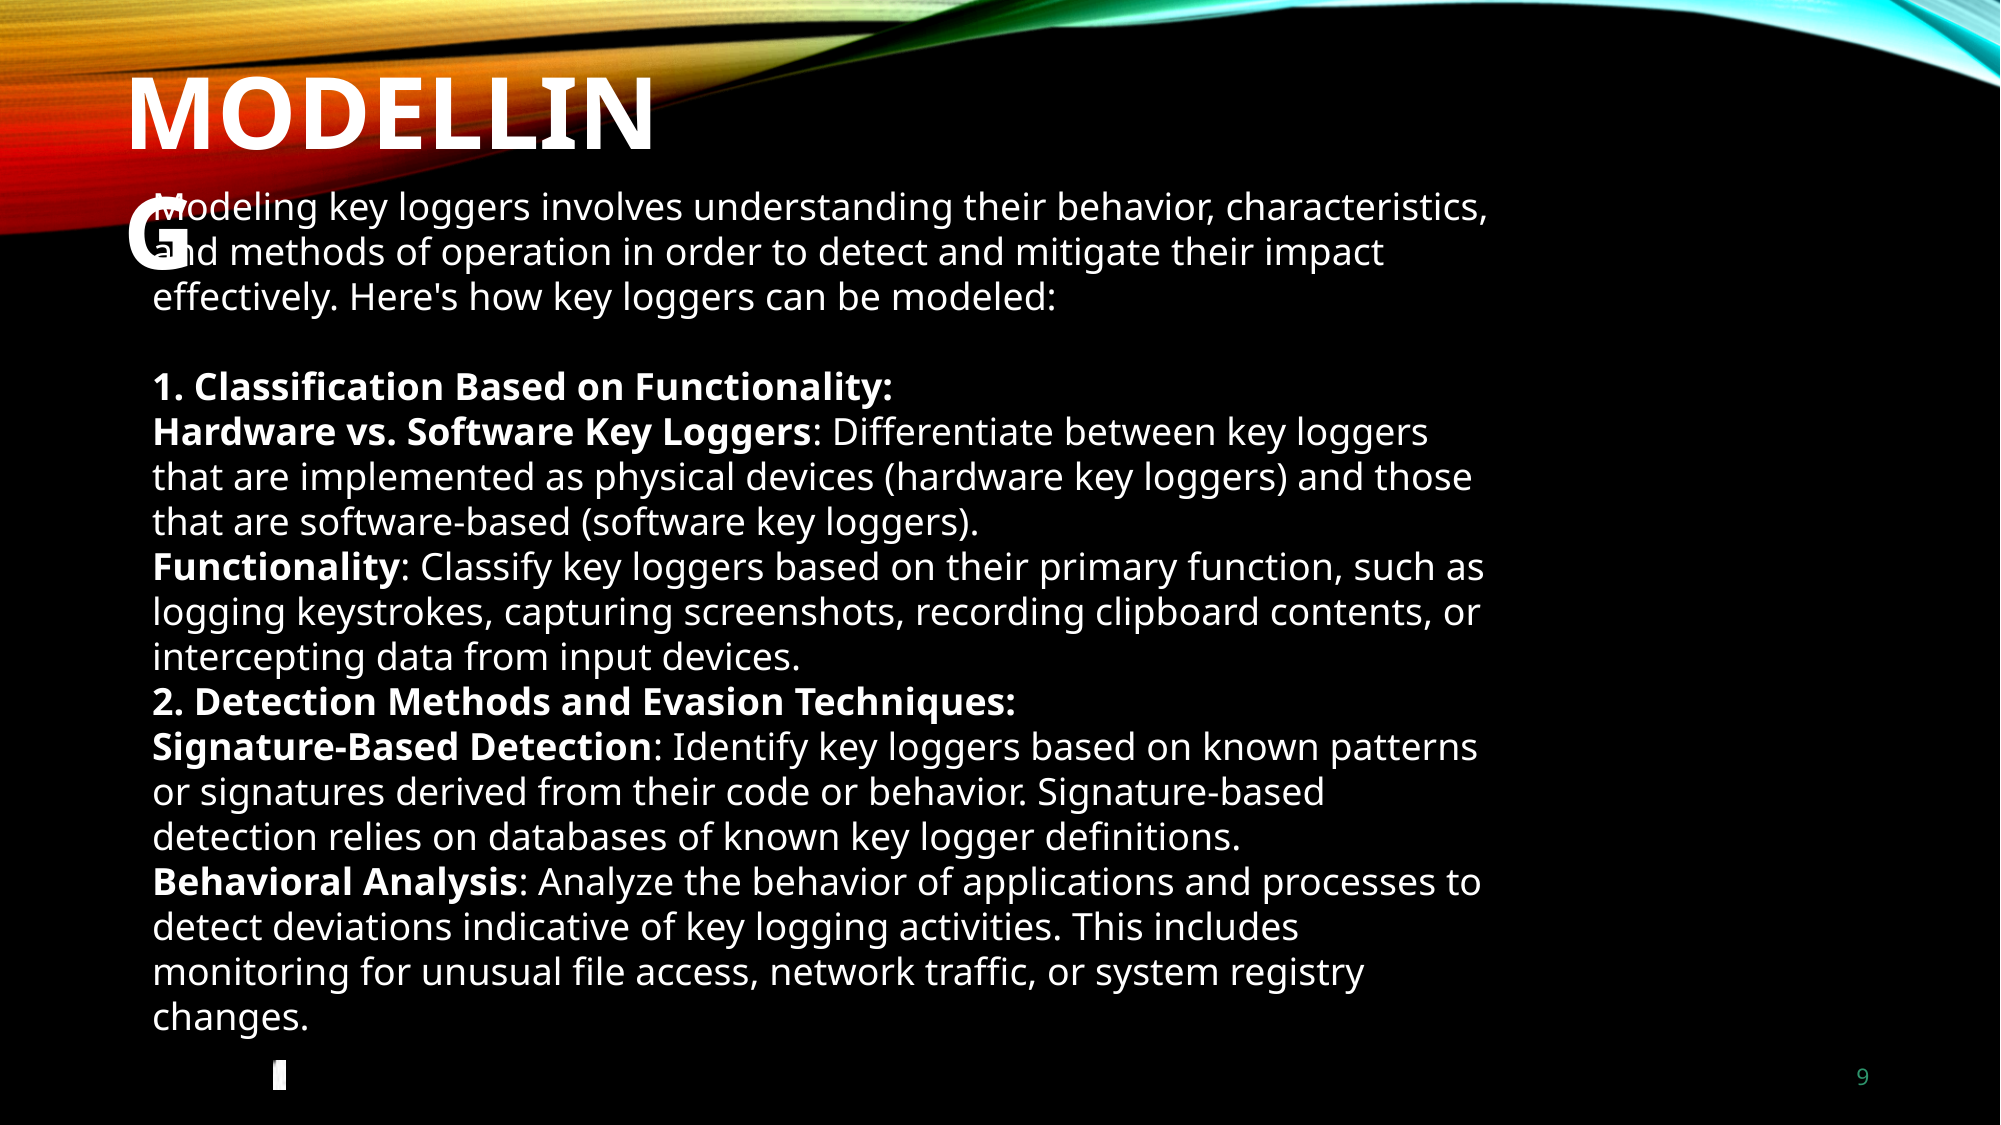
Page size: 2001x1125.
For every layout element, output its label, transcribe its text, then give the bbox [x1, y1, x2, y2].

picture [0, 0, 2000, 237]
text_box 9 [1849, 1061, 1888, 1095]
text_box MODELLING [121, 47, 664, 290]
picture [273, 1060, 287, 1091]
text_box Modeling key loggers involves understanding their behavior, characteristics, and methods of operation in order to detect and mitigate their impact effectively. Here's how key loggers can be modeled: 1. Classification Based on Functionality: Hardware vs. Software Key Loggers: Differentiate between key loggers that are implemented as physical devices (hardware key loggers) and those that are software-based (software key loggers). Functionality: Classify key loggers based on their primary function, such as logging keystrokes, capturing screenshots, recording clipboard contents, or intercepting data from input devices. 2. Detection Methods and Evasion Techniques: Signature-Based Detection: Identify key loggers based on known patterns or signatures derived from their code or behavior. Signature-based detection relies on databases of known key logger definitions. Behavioral Analysis: Analyze the behavior of applications and processes to detect deviations indicative of key logging activities. This includes monitoring for unusual file access, network traffic, or system registry changes. [137, 175, 1506, 1091]
